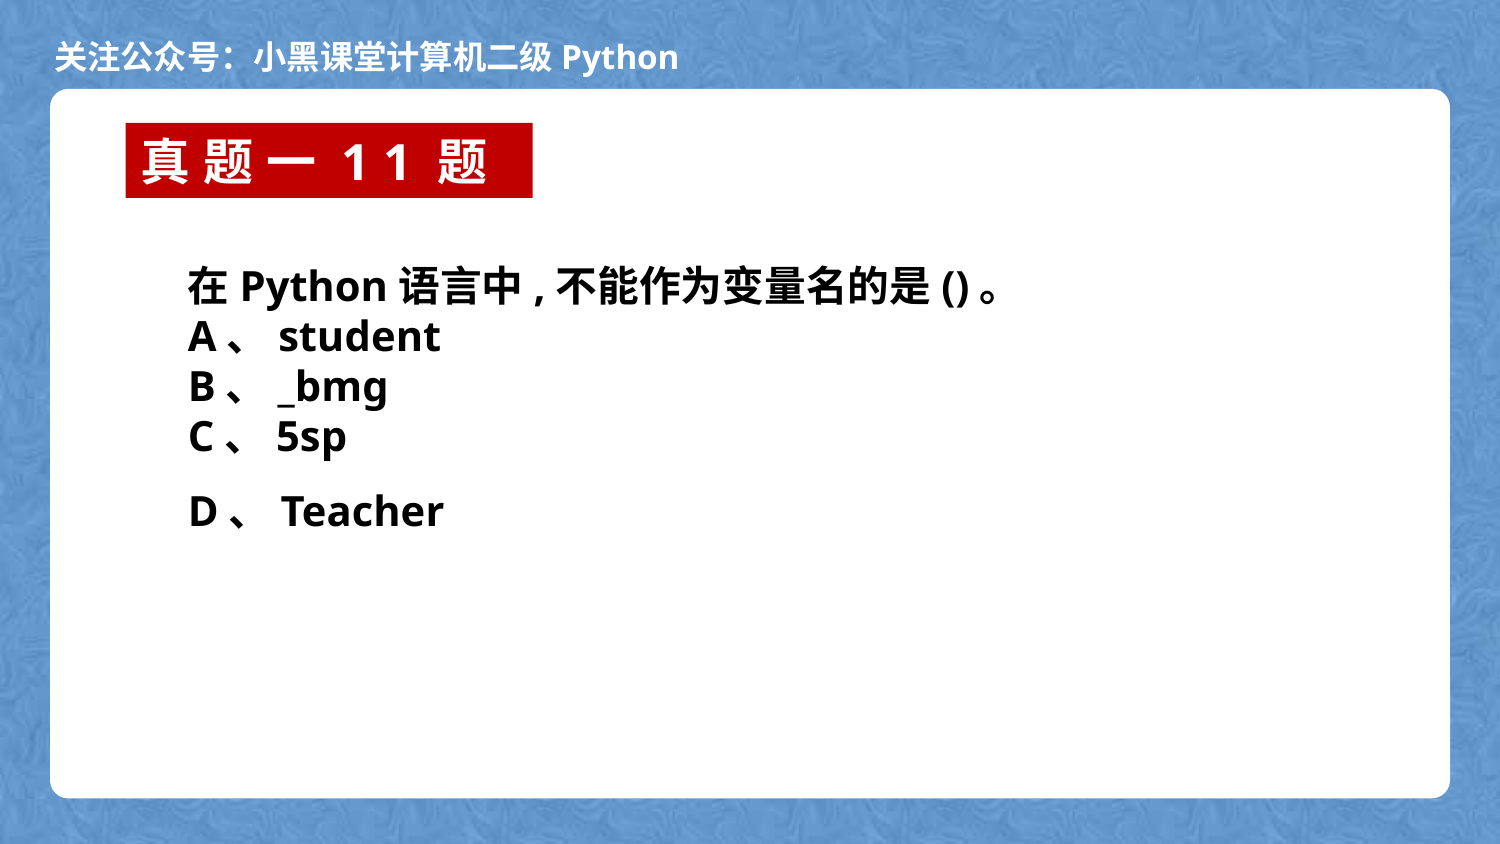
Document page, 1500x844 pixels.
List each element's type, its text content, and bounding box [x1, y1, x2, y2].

text_box 在Python语言中,不能作为变量名的是()。 A、student B、_bmg C、5sp D、Teacher [173, 252, 1228, 543]
picture [0, 0, 1500, 844]
text_box 真题一11题 [125, 122, 533, 198]
